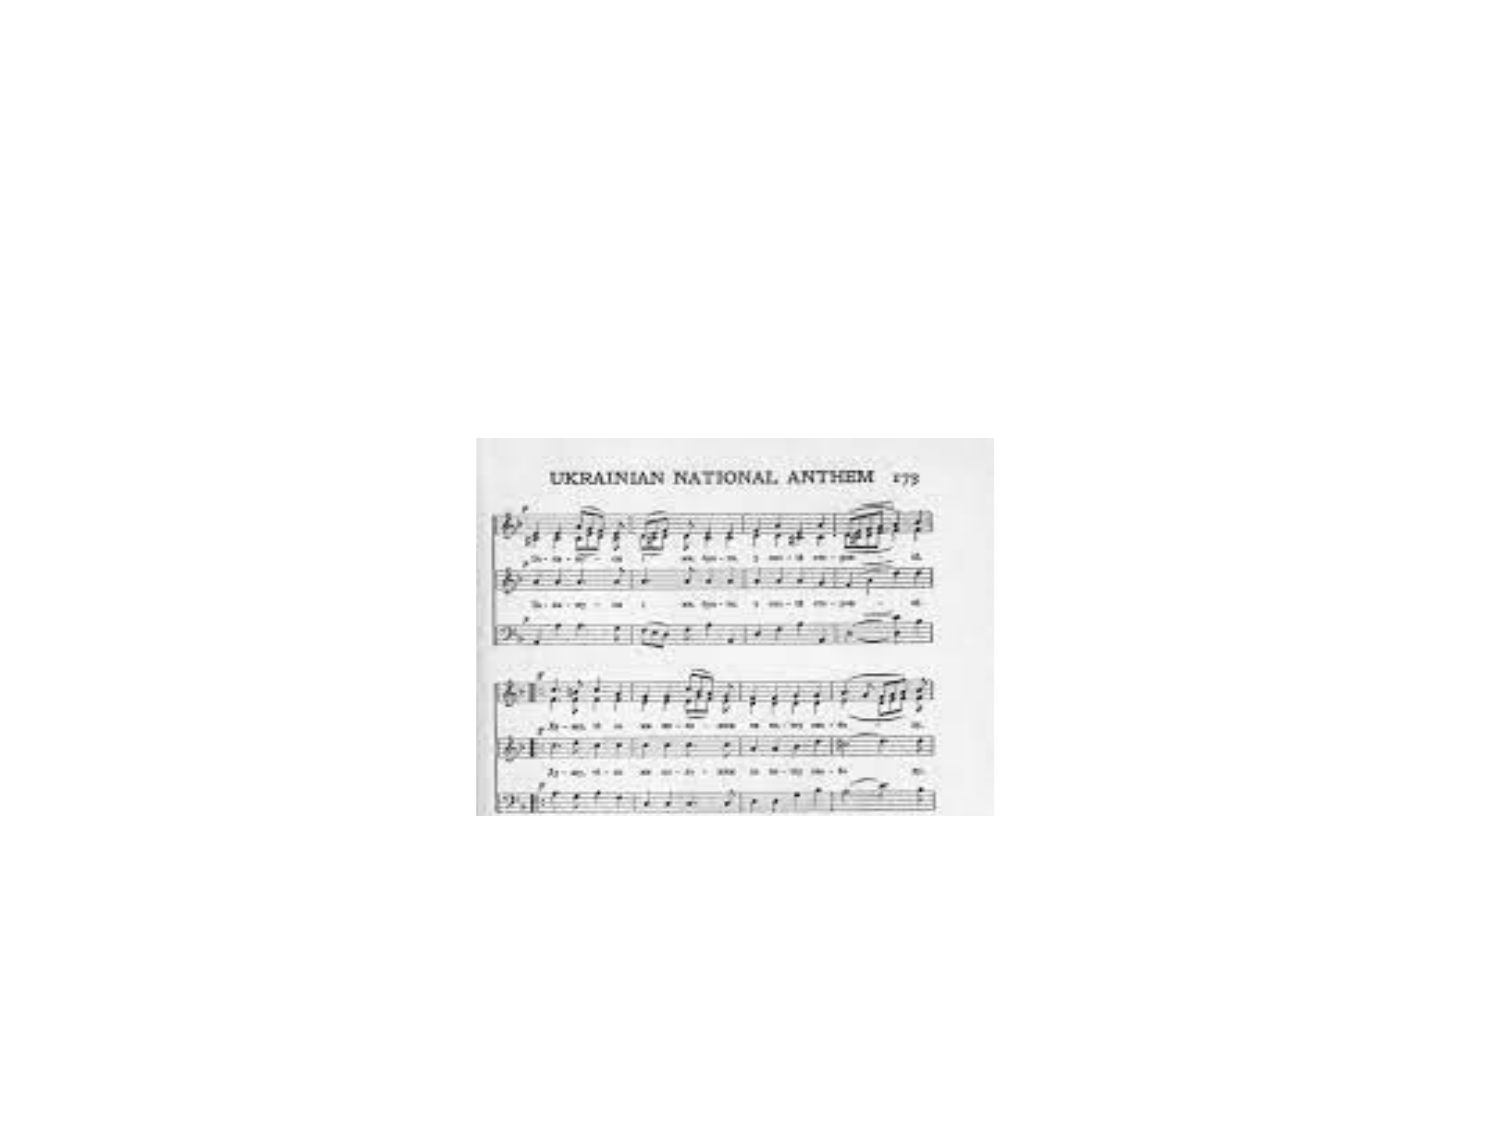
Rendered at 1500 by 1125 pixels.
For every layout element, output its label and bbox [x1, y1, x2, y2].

picture [476, 438, 995, 816]
